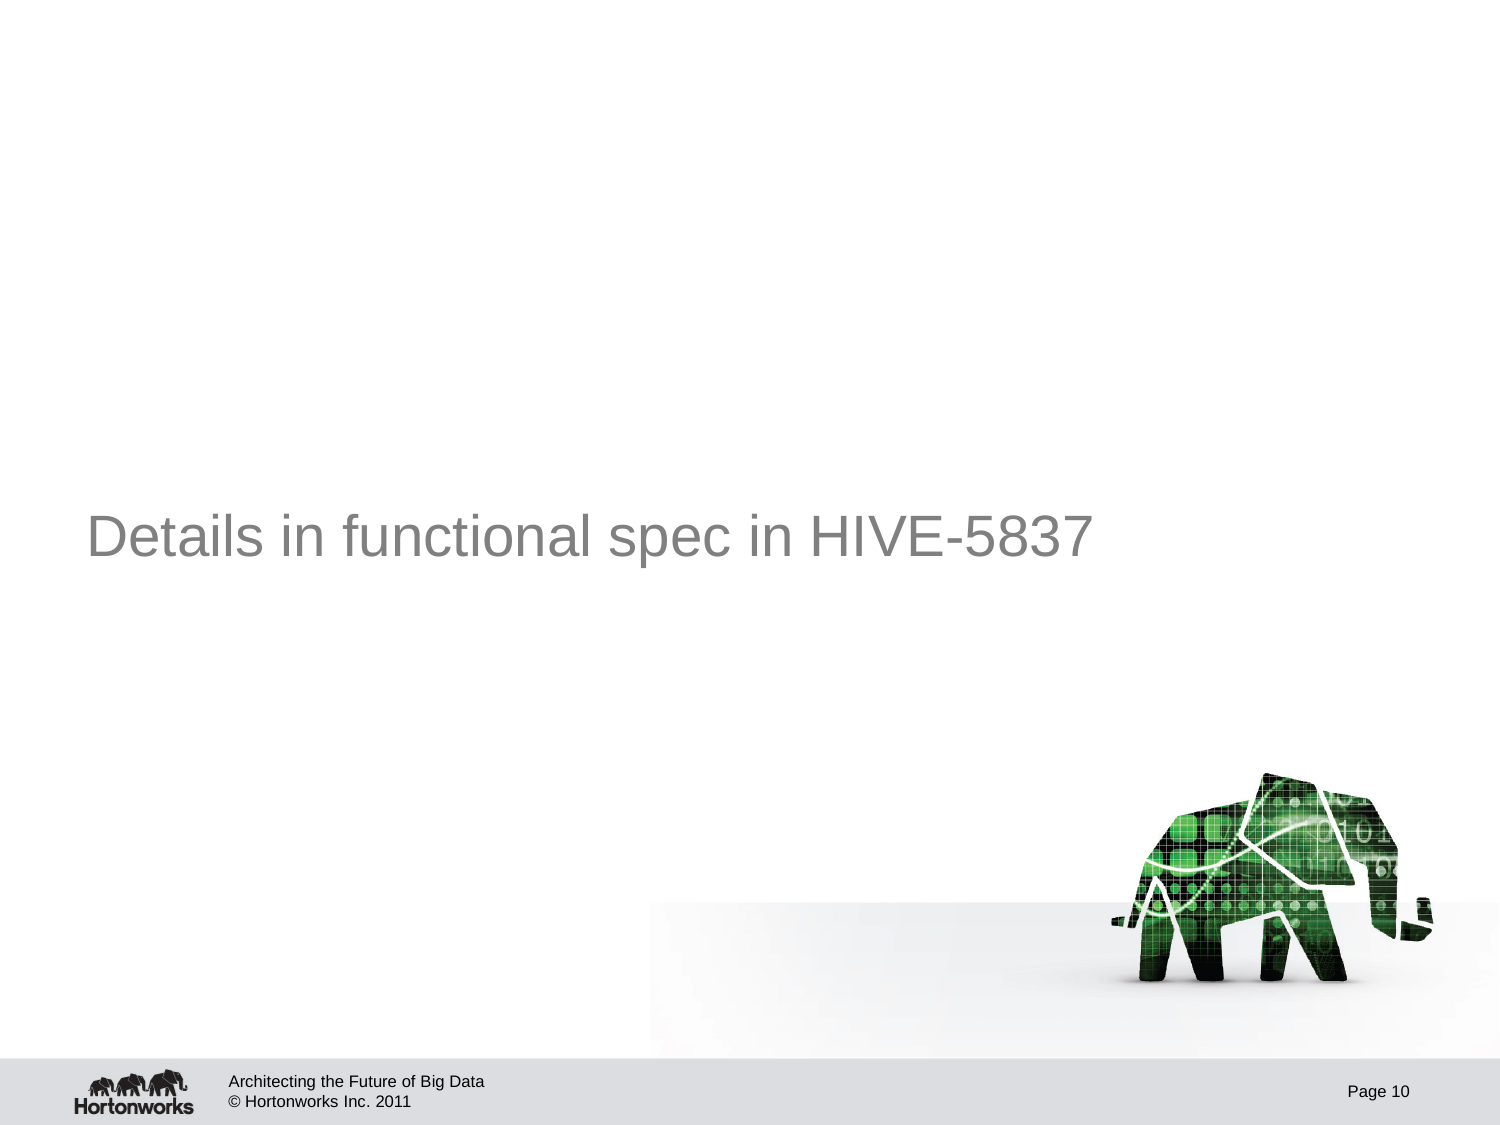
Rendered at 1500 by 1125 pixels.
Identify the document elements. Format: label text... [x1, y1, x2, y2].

footer Architecting the Future of Big Data [213, 1058, 689, 1103]
picture [0, 0, 1500, 1125]
subtitle Details in functional spec in HIVE-5837 [71, 490, 1427, 596]
slide_number Page 10 [1074, 1060, 1425, 1121]
